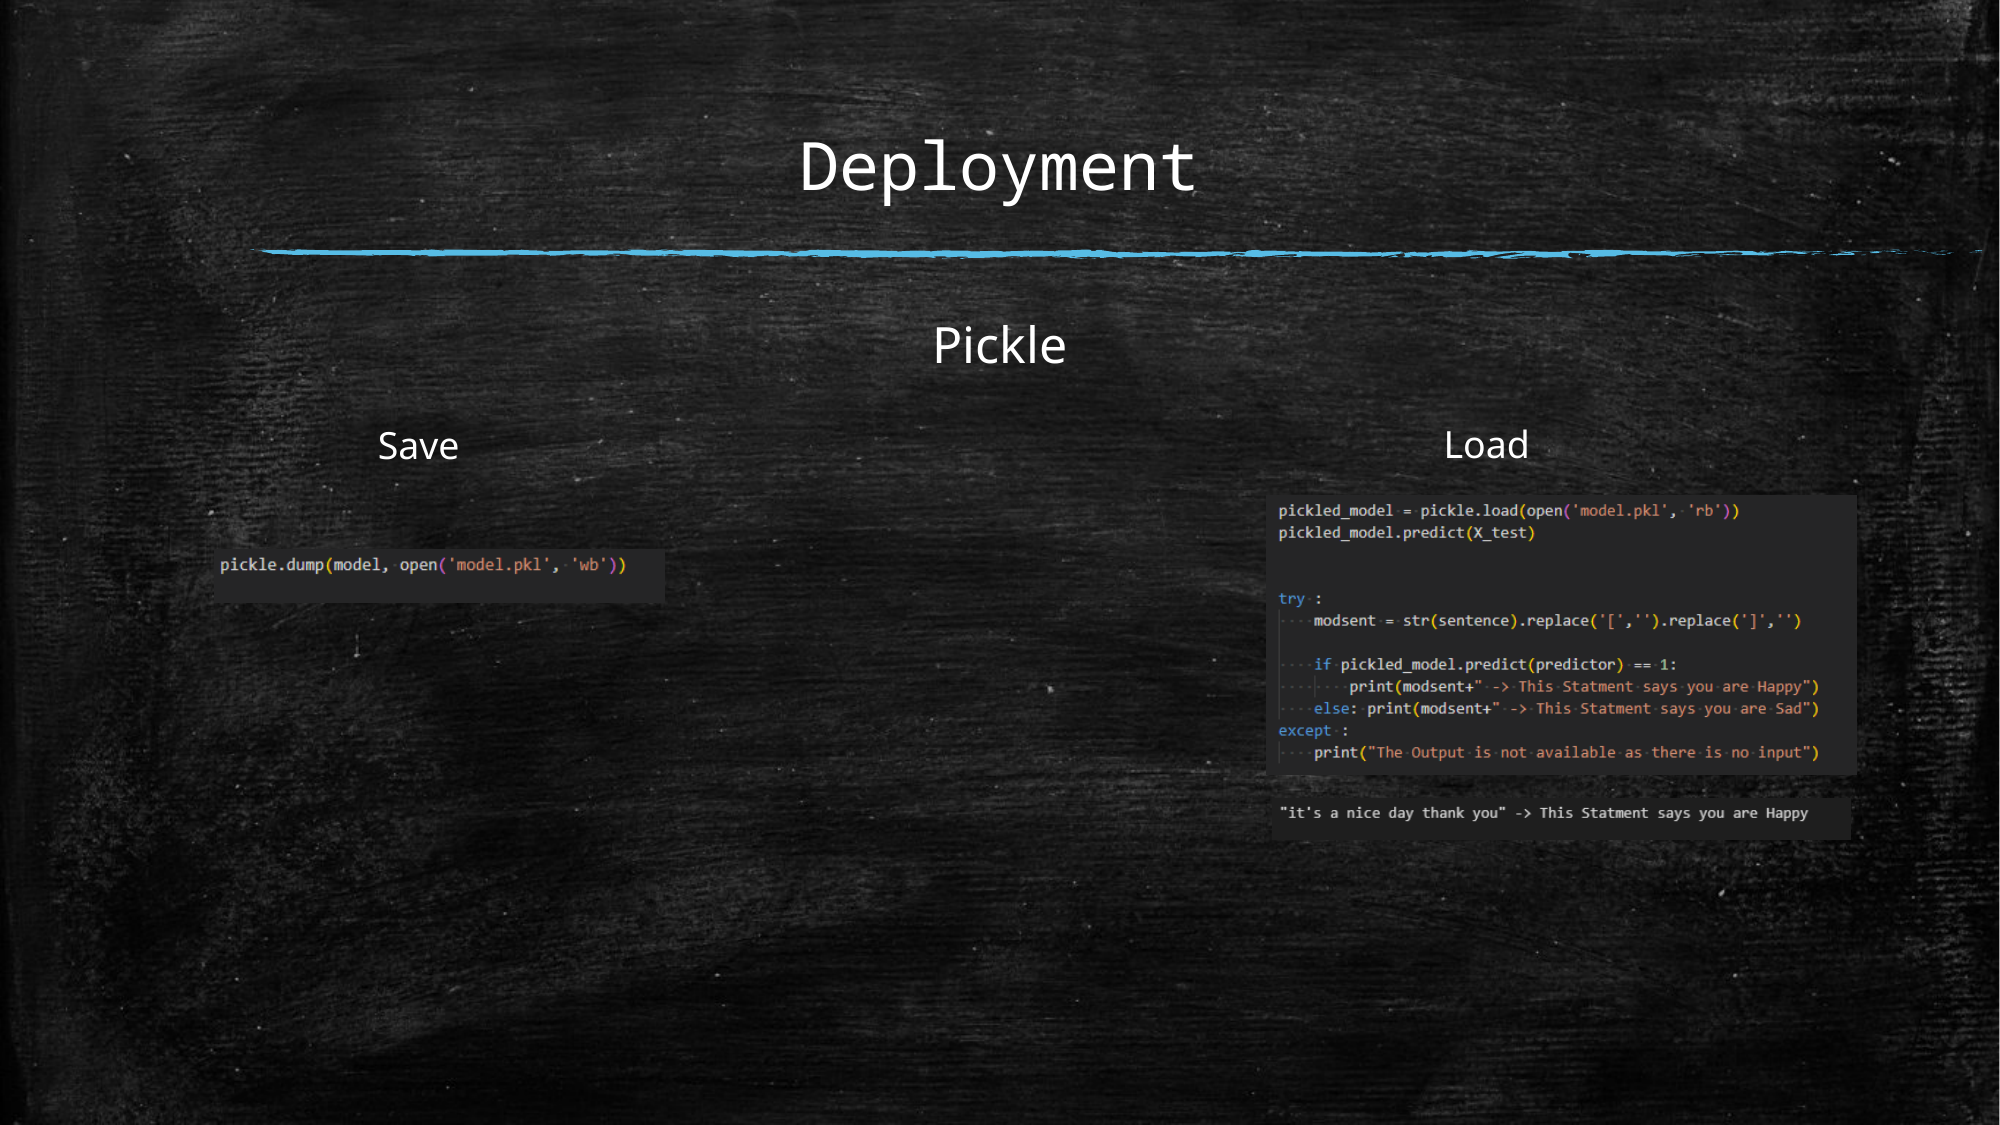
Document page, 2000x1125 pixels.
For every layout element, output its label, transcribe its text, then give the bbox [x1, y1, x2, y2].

title Deployment [249, 45, 1750, 213]
list Pickle [637, 312, 1363, 392]
picture [1266, 495, 1857, 775]
picture [1272, 798, 1851, 840]
picture [214, 549, 665, 603]
text_box Load [1428, 418, 1605, 474]
text_box Save [362, 420, 540, 476]
